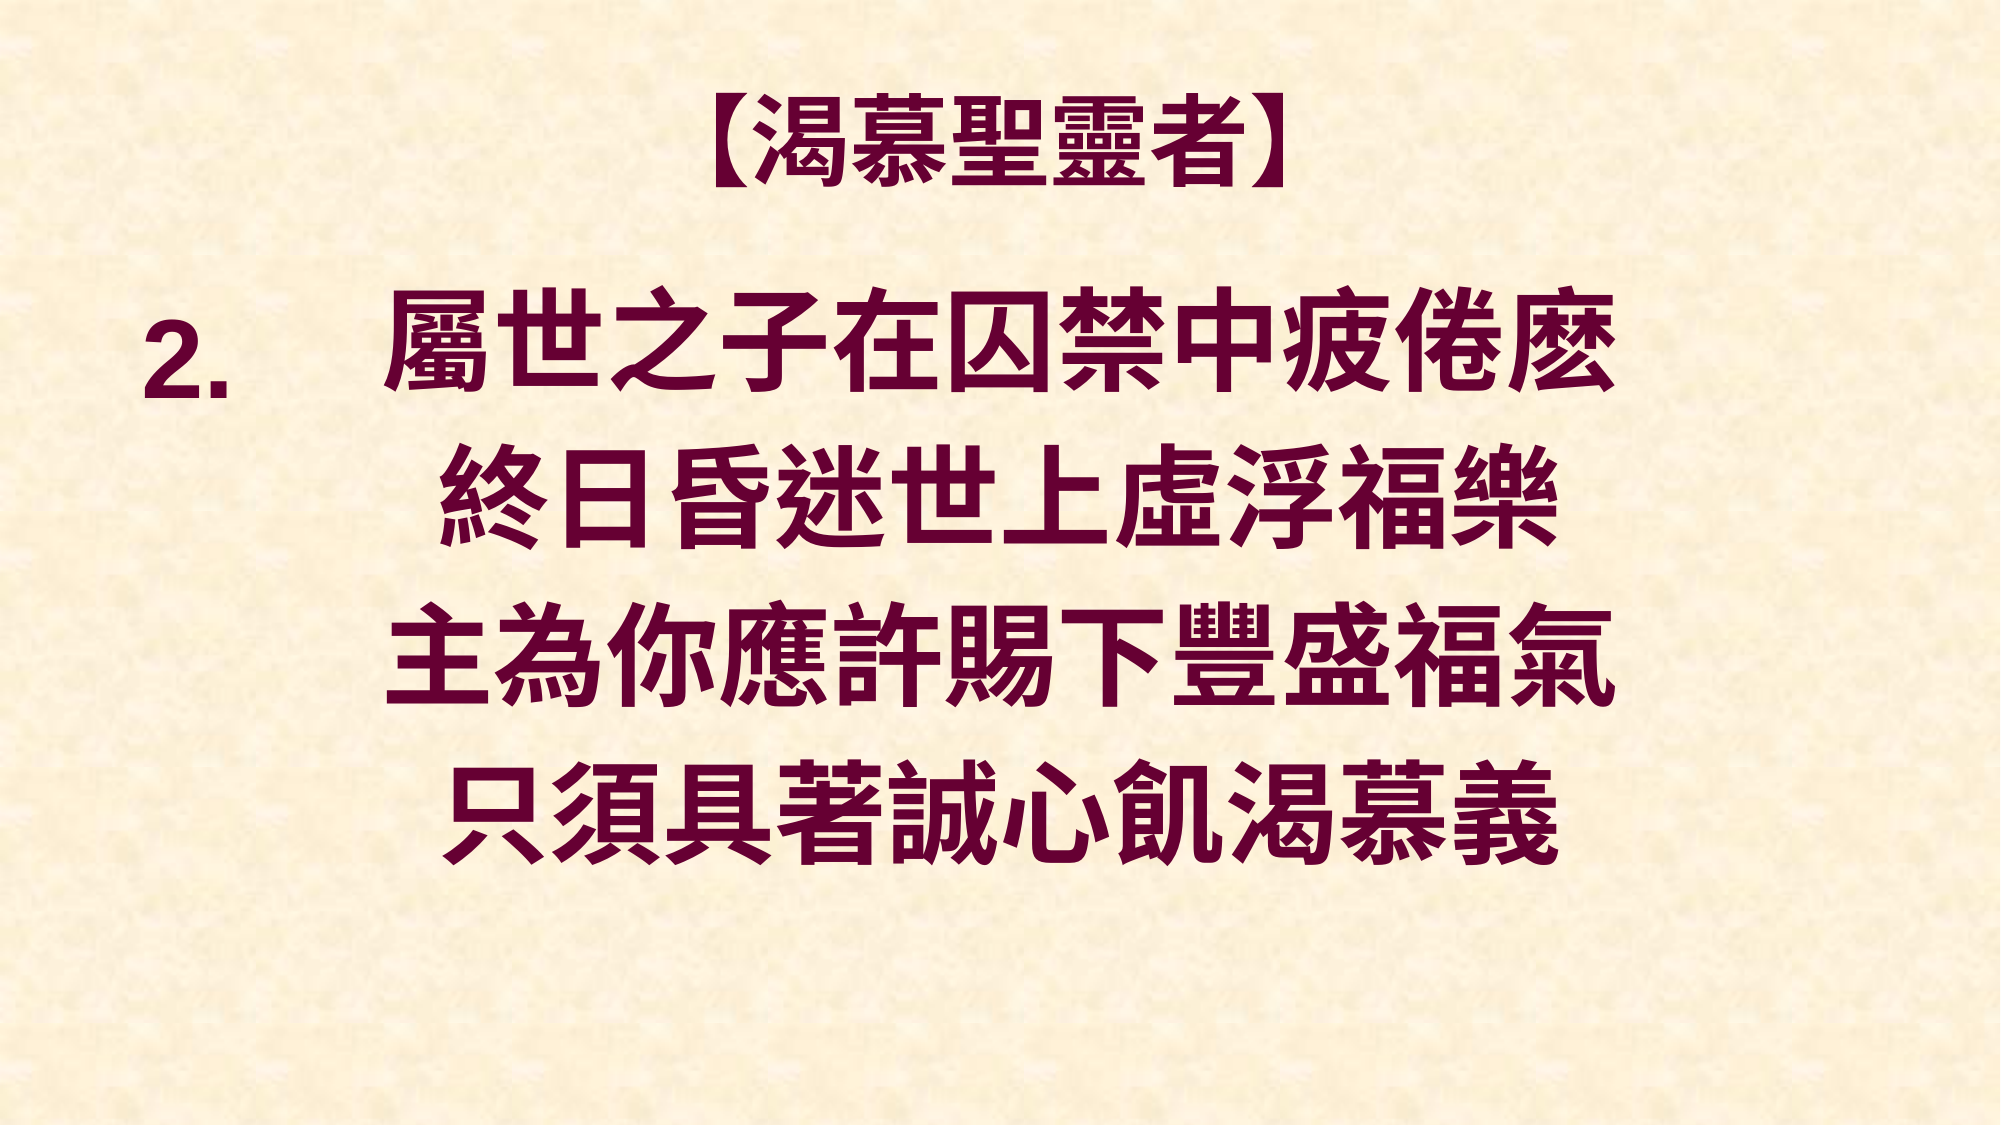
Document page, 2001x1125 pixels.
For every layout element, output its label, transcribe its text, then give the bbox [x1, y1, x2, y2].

picture [0, 0, 2001, 1125]
title 【渴慕聖靈者】 [99, 45, 1900, 233]
text_box 2. [90, 278, 287, 429]
list 屬世之子在囚禁中疲倦麽 終日昏迷世上虛浮福樂 主為你應許賜下豐盛福氣 只須具著誠心飢渴慕義 [99, 262, 1900, 1005]
